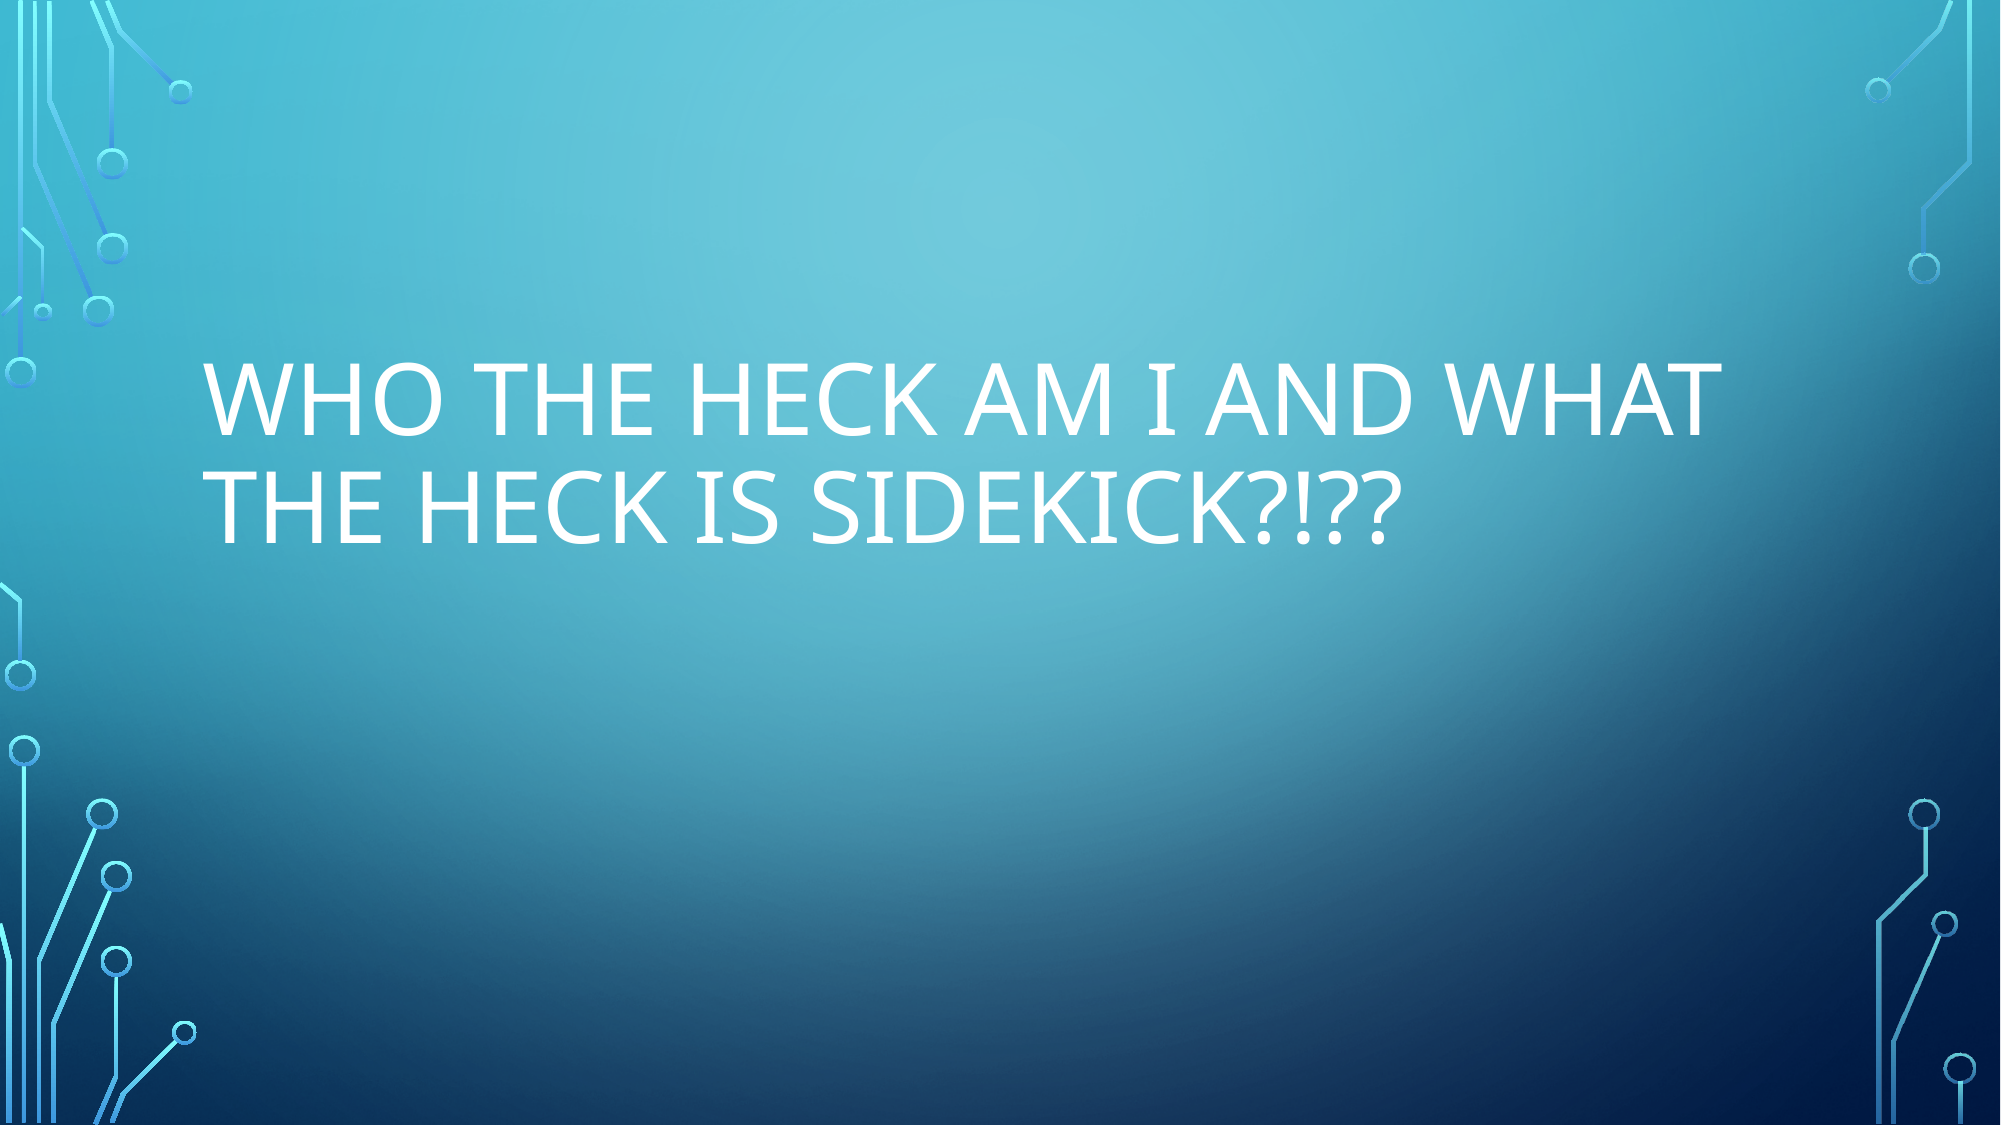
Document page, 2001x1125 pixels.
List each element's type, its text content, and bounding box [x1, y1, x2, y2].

title Who the heck am I and what the heck is Sidekick?!?? [187, 335, 1813, 579]
